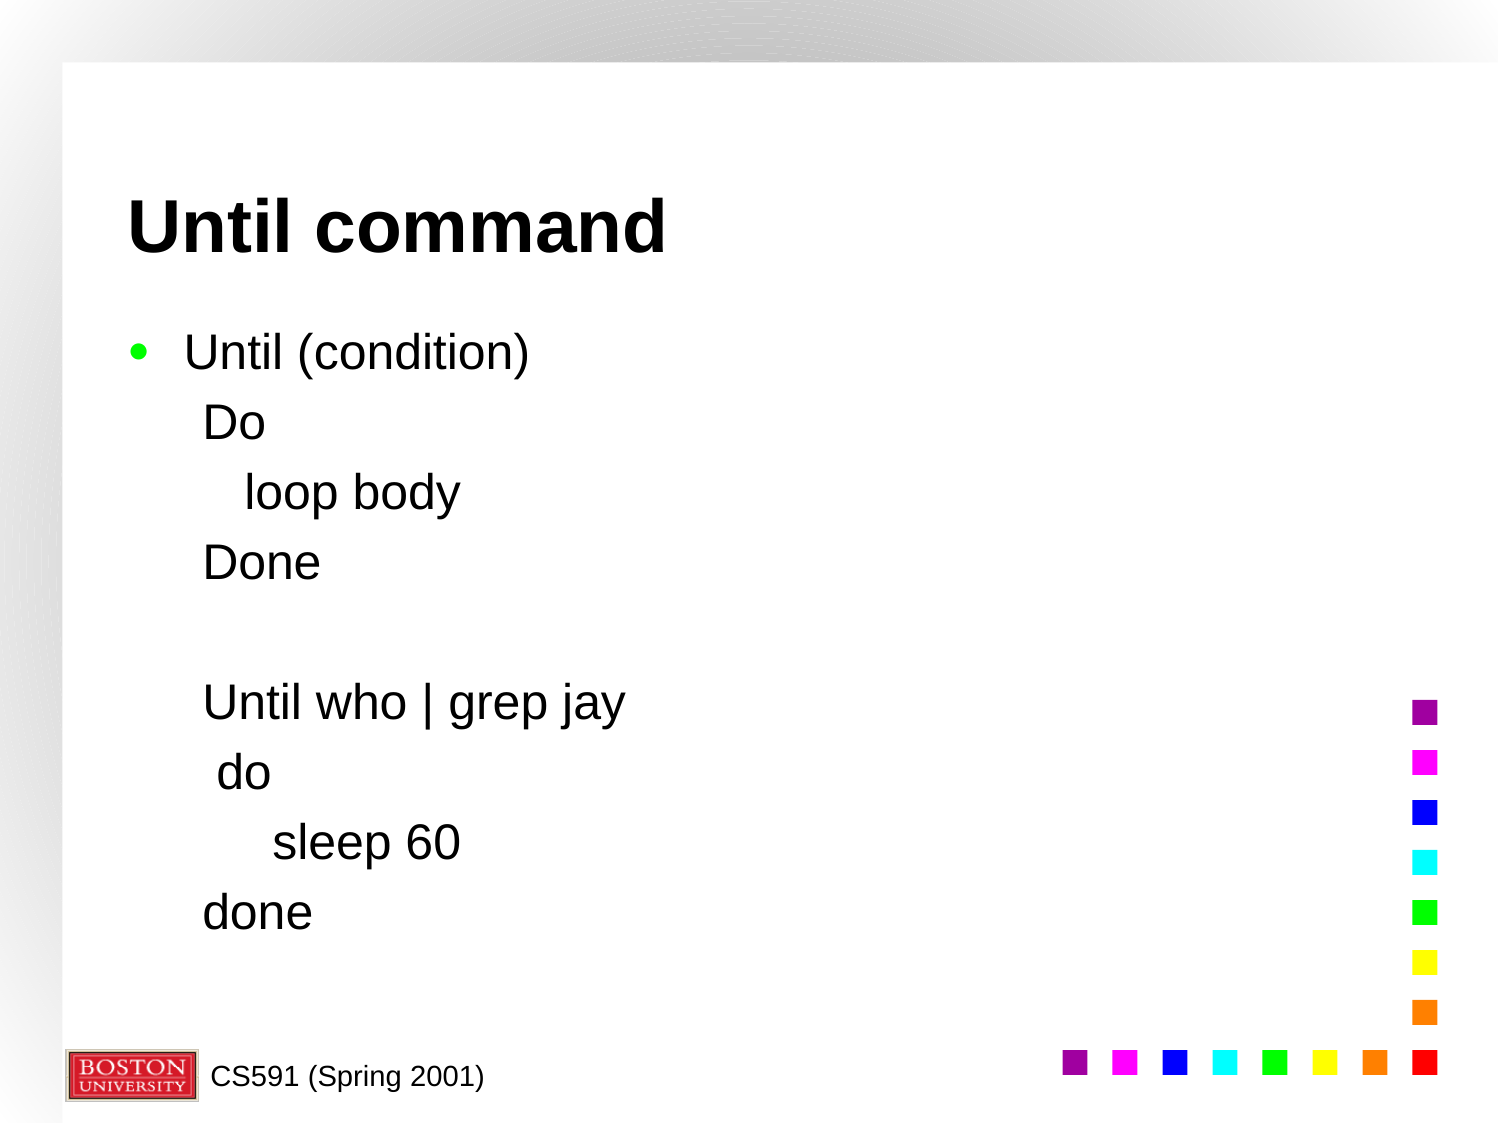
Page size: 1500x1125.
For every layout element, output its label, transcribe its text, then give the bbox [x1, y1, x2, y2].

list Until (condition) Do loop body Done Until who | grep jay do sleep 60 done [112, 312, 1388, 988]
picture [65, 1049, 199, 1102]
title Until command [112, 87, 1388, 275]
